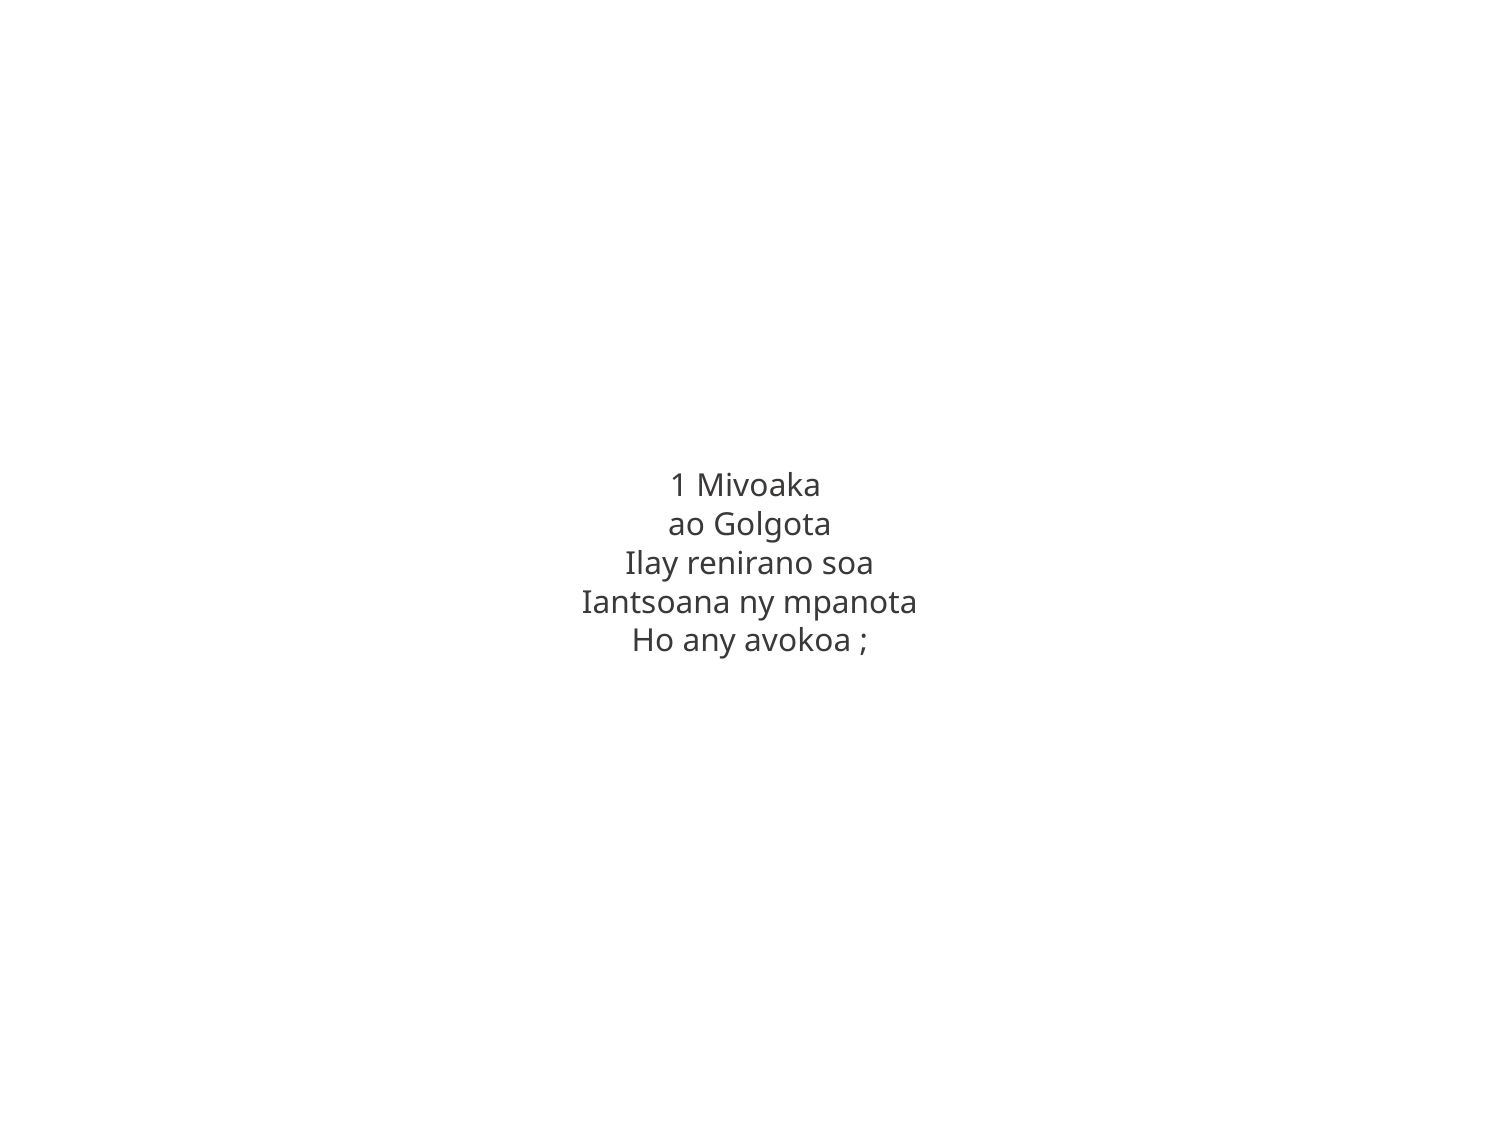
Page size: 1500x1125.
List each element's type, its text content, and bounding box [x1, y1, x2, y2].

title 1 Mivoaka ao Golgota Ilay renirano soa Iantsoana ny mpanota Ho any avokoa ; [103, 453, 1397, 672]
